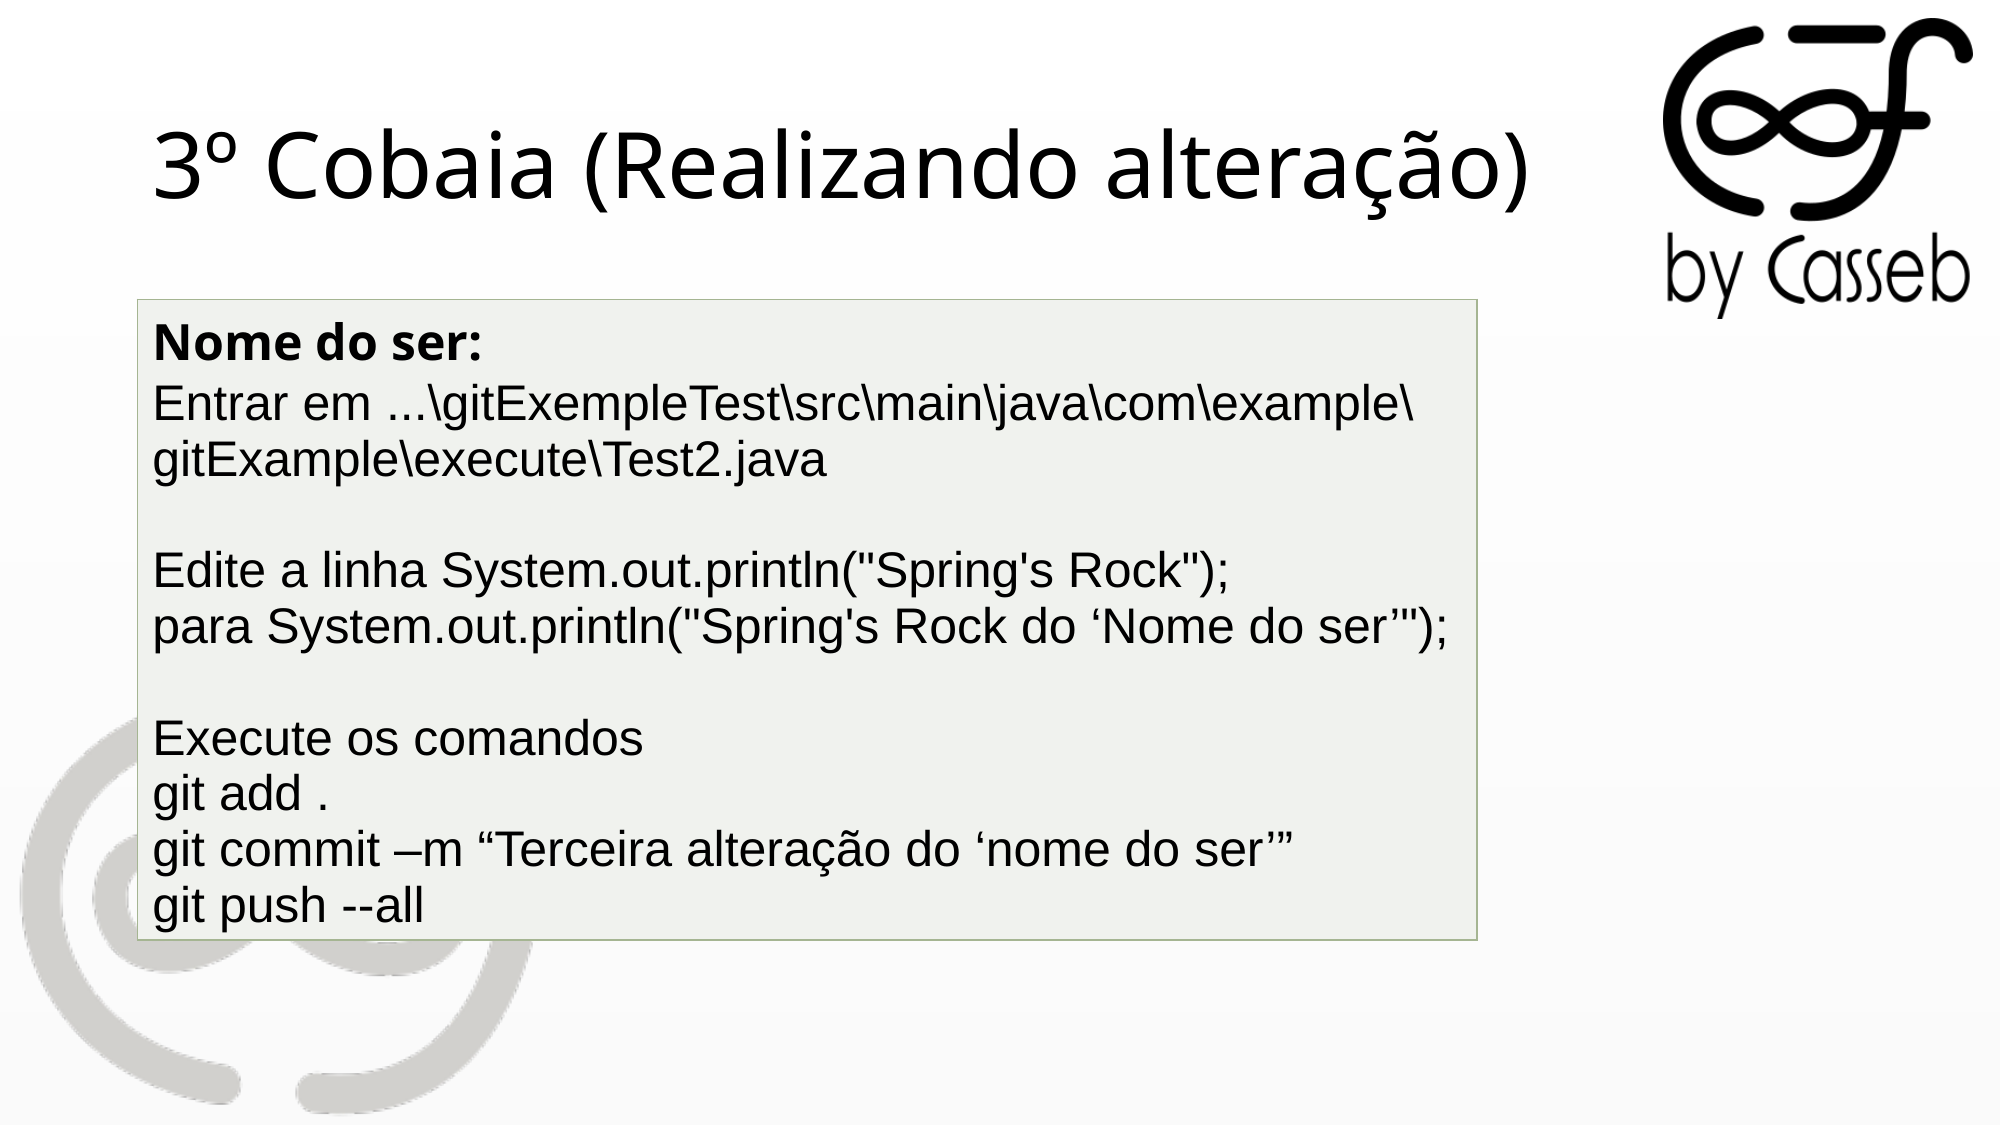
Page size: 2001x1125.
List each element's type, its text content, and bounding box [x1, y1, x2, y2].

table_header Nome do ser: Entrar em ...\gitExempleTest\src\main\java\com\example\gitExample\execute\Test2.java Edite a linha System.out.println("Spring's Rock"); para System.out.println("Spring's Rock do ‘Nome do ser’"); Execute os comandos git add . git commit –m “Terceira alteração do ‘nome do ser’” git push --all [138, 300, 1476, 939]
picture [1663, 18, 1973, 319]
picture [0, 539, 715, 1125]
title 3º Cobaia (Realizando alteração) [137, 59, 1613, 278]
